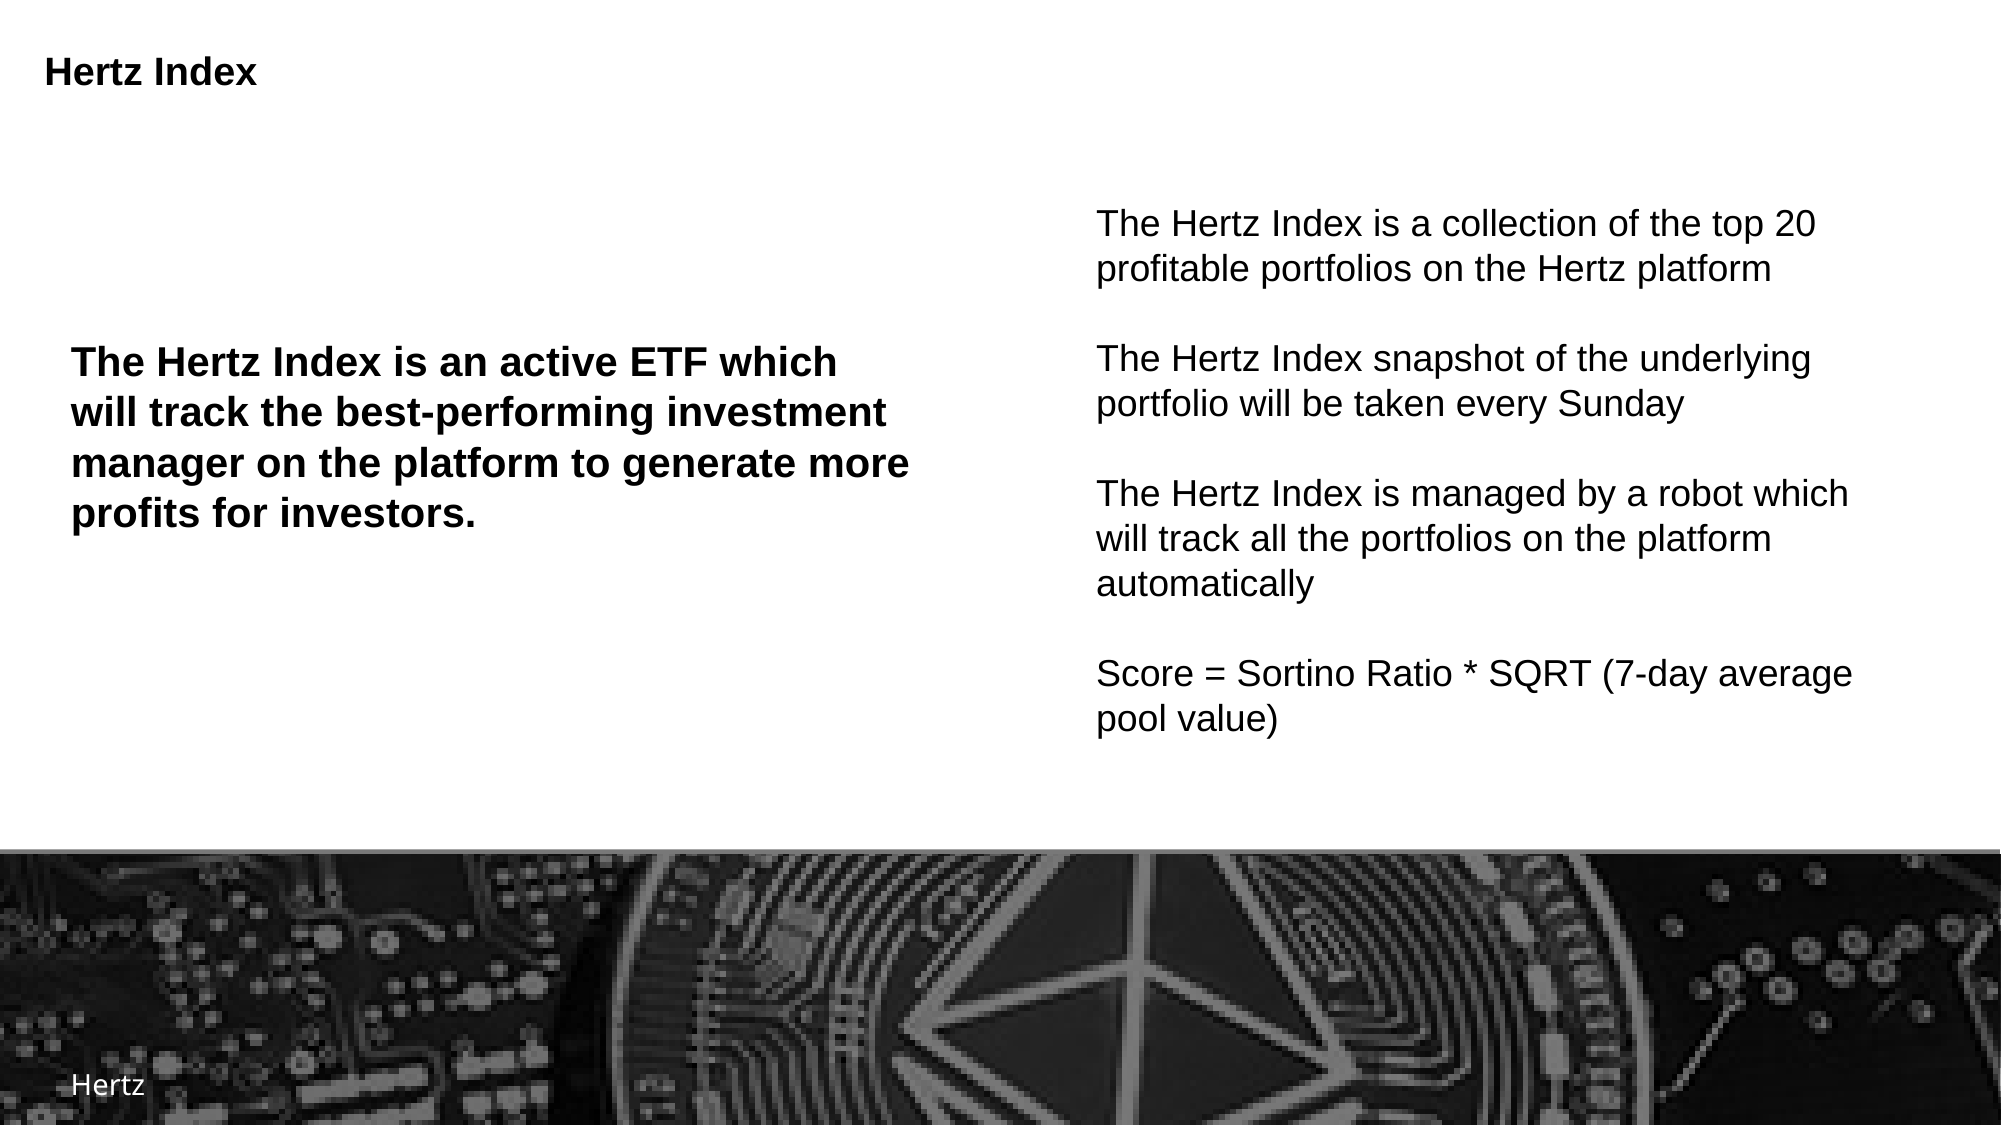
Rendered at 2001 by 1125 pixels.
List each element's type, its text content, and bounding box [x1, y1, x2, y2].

text_box [0, 849, 2000, 854]
picture [0, 854, 2001, 1125]
text_box Hertz Index [44, 51, 1675, 94]
text_box The Hertz Index is an active ETF which will track the best-performing investment manager on the platform to generate more profits for investors. [70, 335, 913, 536]
text_box The Hertz Index is a collection of the top 20 profitable portfolios on the Hertz platform The Hertz Index snapshot of the underlying portfolio will be taken every Sunday The Hertz Index is managed by a robot which will track all the portfolios on the platform automatically Score = Sortino Ratio * SQRT (7-day average pool value) [1096, 199, 1904, 740]
